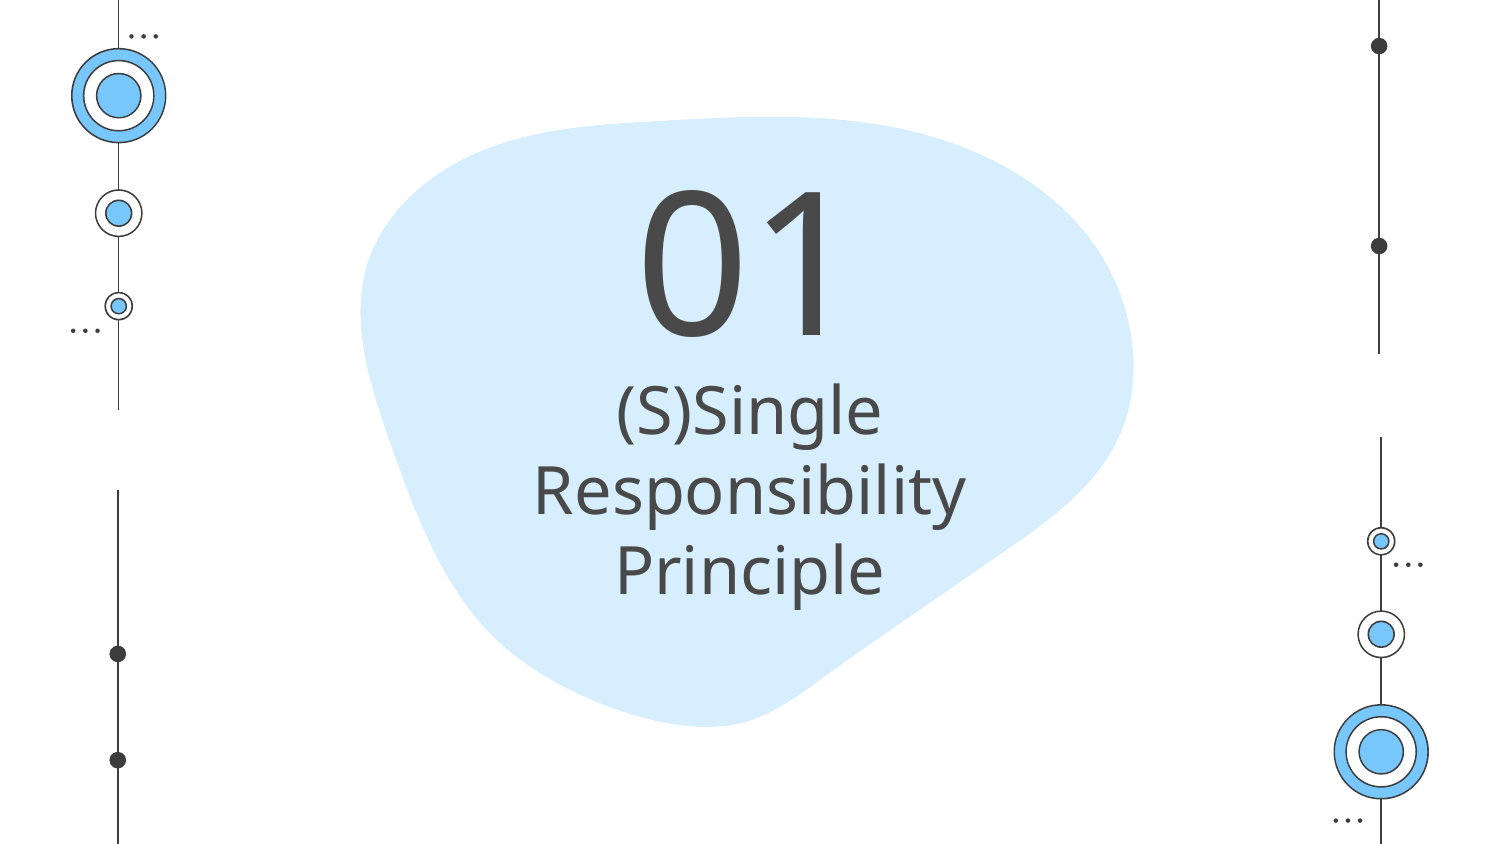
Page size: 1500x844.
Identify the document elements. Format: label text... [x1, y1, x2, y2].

title (S)Single Responsibility Principle [487, 421, 1013, 554]
title 01 [506, 167, 994, 344]
